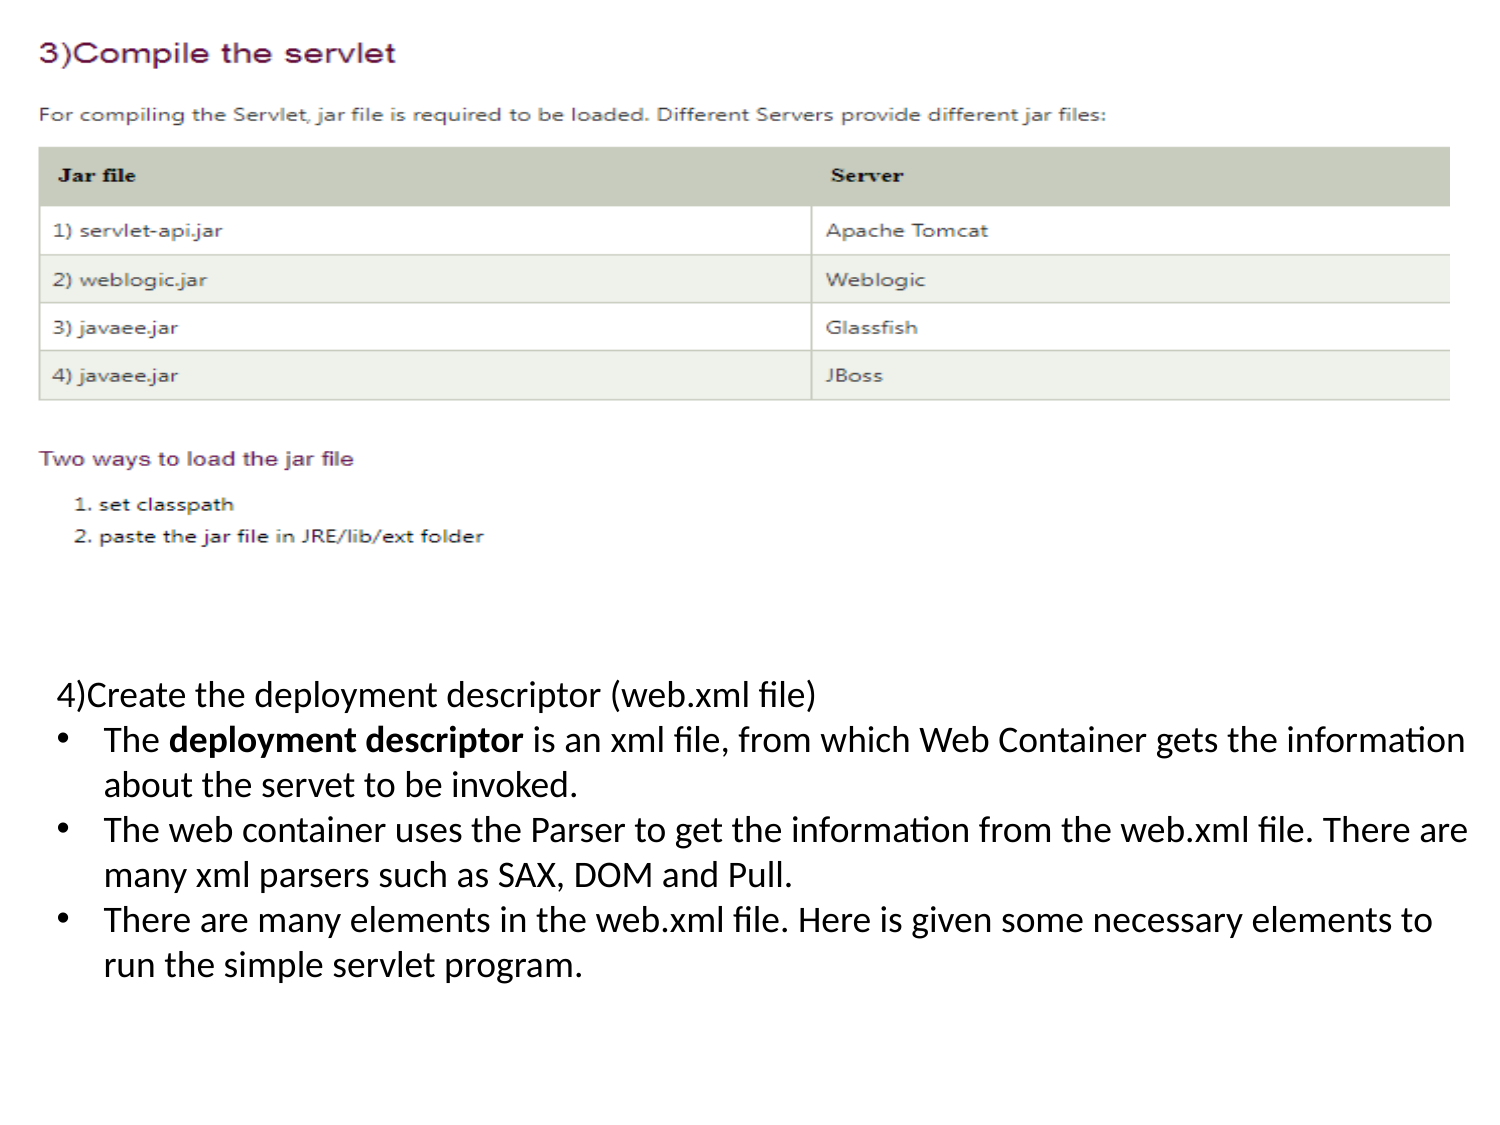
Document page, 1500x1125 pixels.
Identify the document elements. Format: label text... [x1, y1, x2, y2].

picture [37, 37, 1451, 563]
text_box 4)Create the deployment descriptor (web.xml file) The deployment descriptor is an xml file, from which Web Container gets the information about the servet to be invoked. The web container uses the Parser to get the information from the web.xml file. There are many xml parsers such as SAX, DOM and Pull. There are many elements in the web.xml file. Here is given some necessary elements to run the simple servlet program. [41, 662, 1500, 993]
